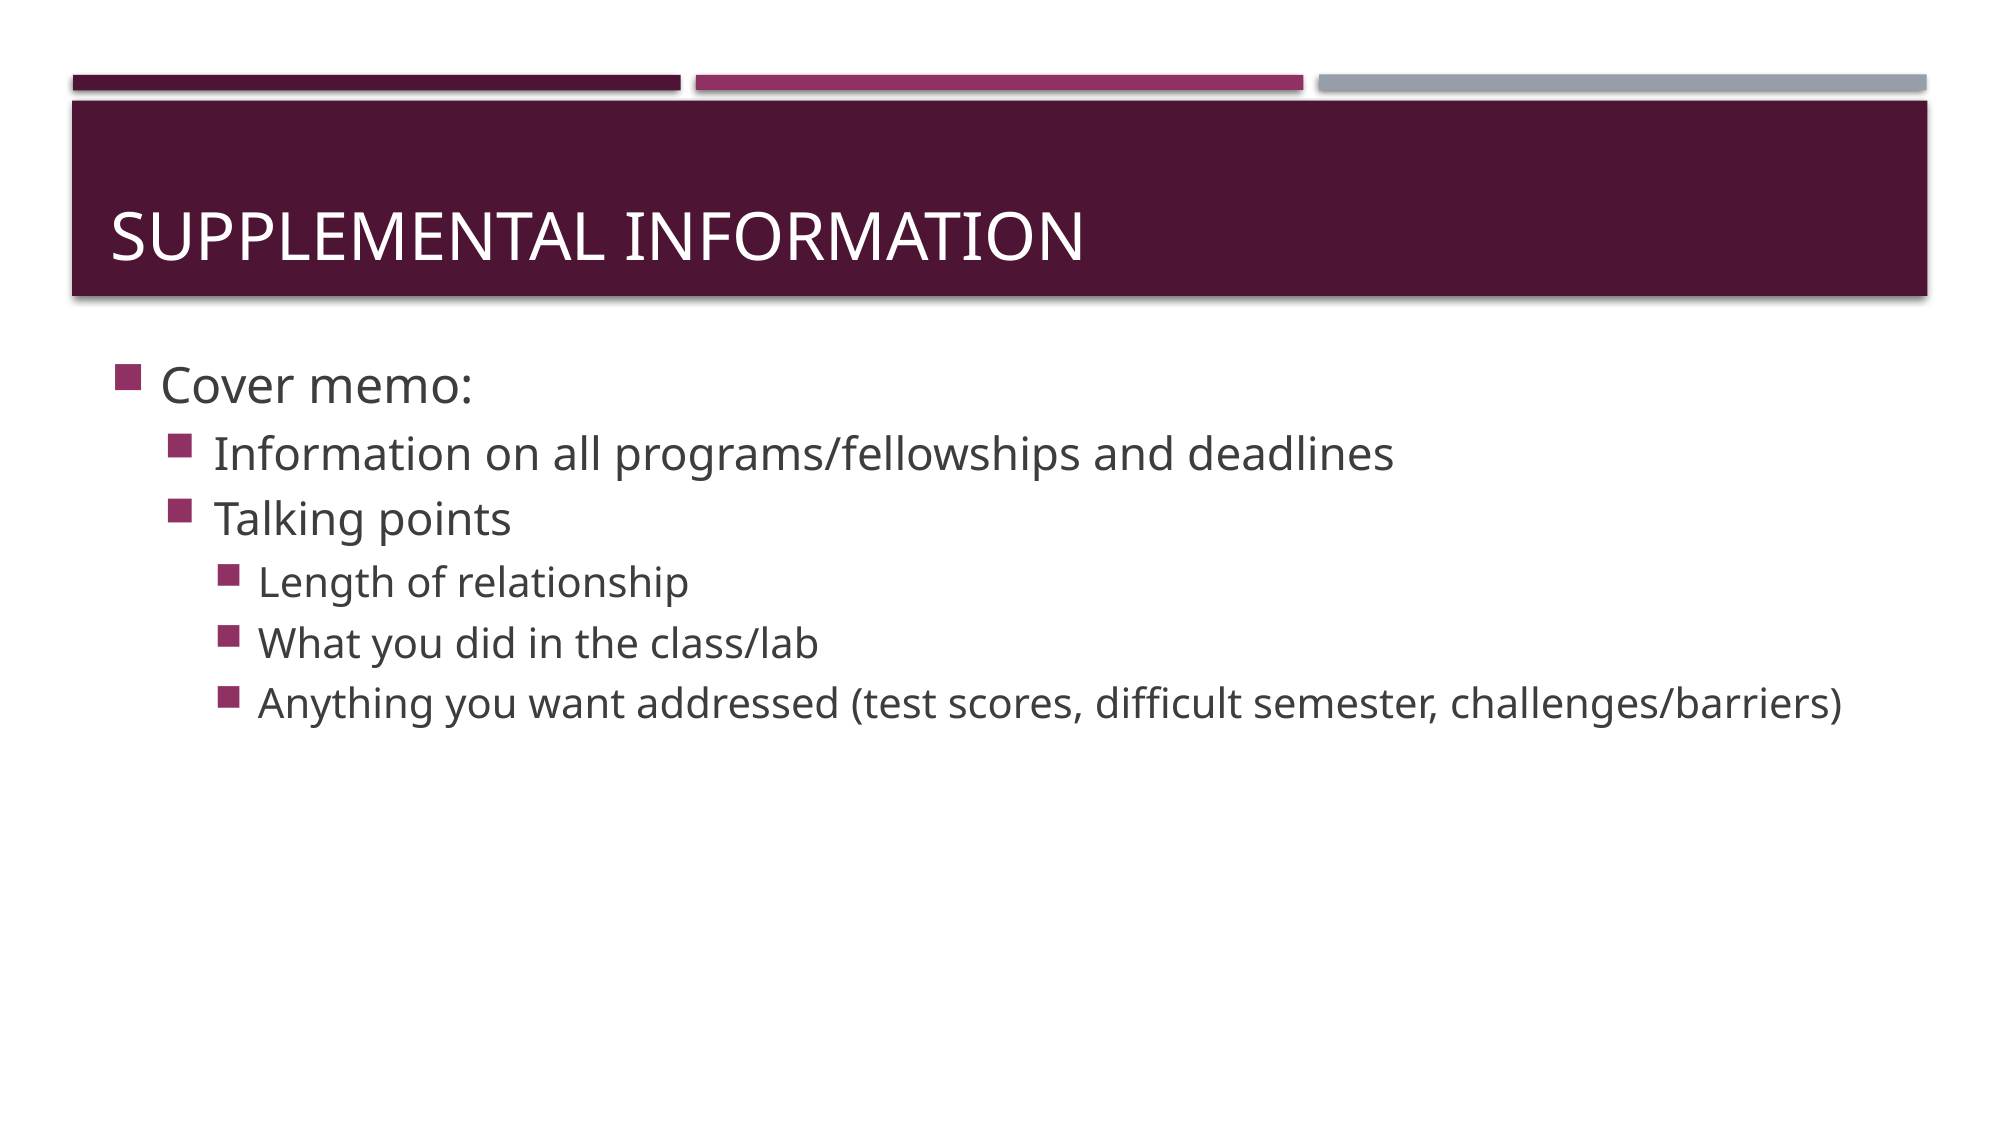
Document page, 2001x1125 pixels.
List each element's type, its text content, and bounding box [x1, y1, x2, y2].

title Supplemental Information [95, 115, 1905, 282]
list Cover memo: Information on all programs/fellowships and deadlines Talking points Length of relationship What you did in the class/lab Anything you want addressed (test scores, difficult semester, challenges/barriers) [95, 357, 1905, 962]
